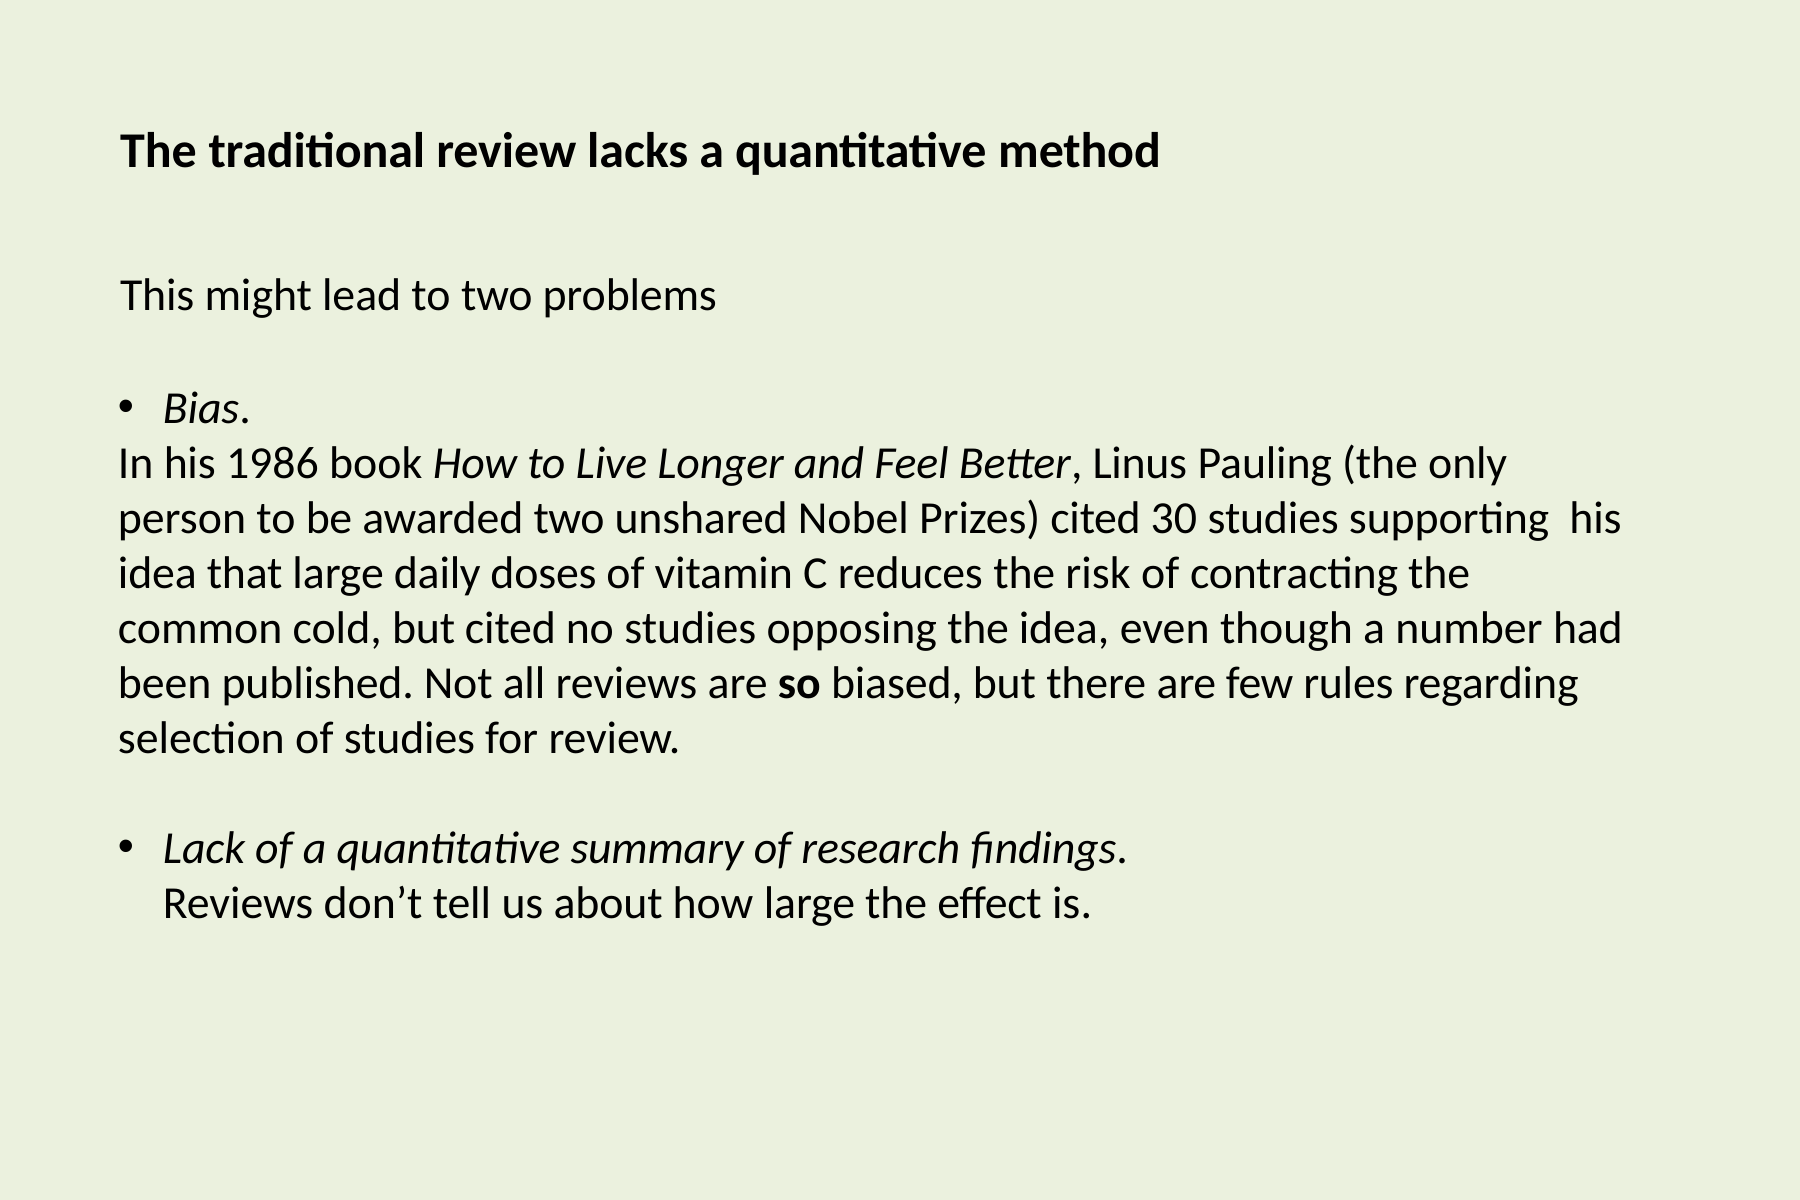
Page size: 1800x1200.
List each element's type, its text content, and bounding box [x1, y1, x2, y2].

text_box This might lead to two problems Bias. In his 1986 book How to Live Longer and Feel Better, Linus Pauling (the only person to be awarded two unshared Nobel Prizes) cited 30 studies supporting his idea that large daily doses of vitamin C reduces the risk of contracting the common cold, but cited no studies opposing the idea, even though a number had been published. Not all reviews are so biased, but there are few rules regarding selection of studies for review. Lack of a quantitative summary of research findings. Reviews don’t tell us about how large the effect is. [117, 262, 1645, 928]
title The traditional review lacks a quantitative method [117, 115, 1173, 262]
